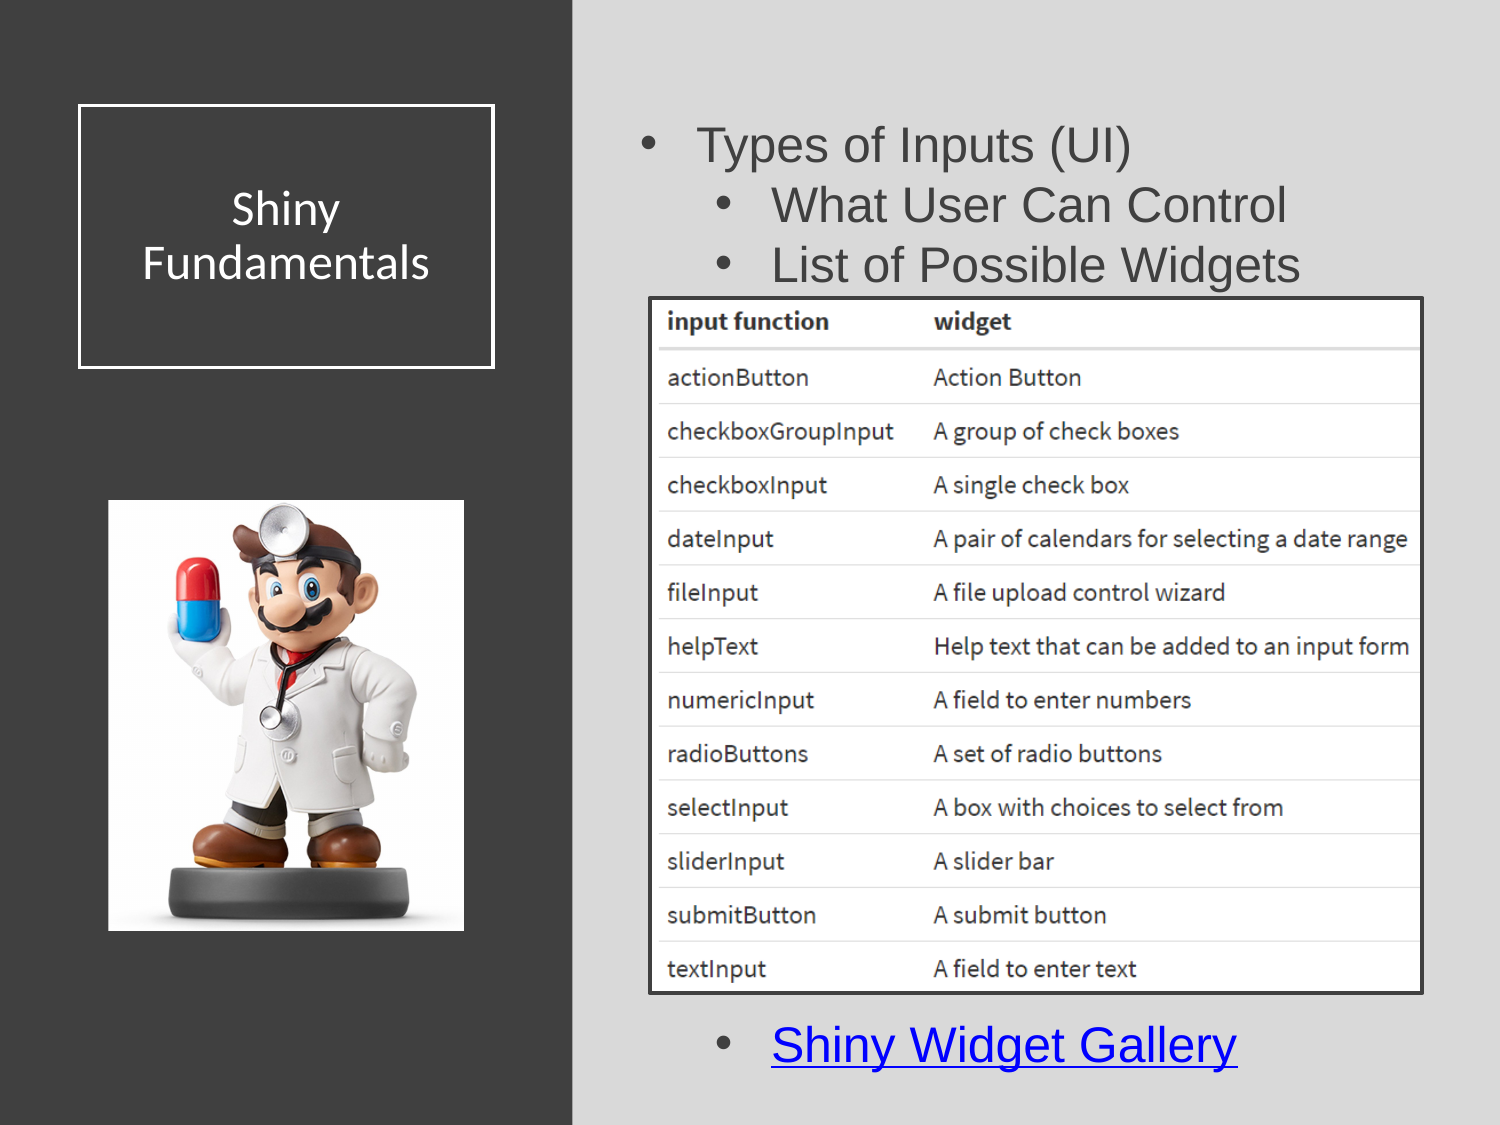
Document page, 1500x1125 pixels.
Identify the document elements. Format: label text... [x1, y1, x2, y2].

text_box [0, 0, 573, 1125]
picture [651, 299, 1421, 992]
title Shiny Fundamentals [78, 105, 494, 368]
text_box Types of Inputs (UI) What User Can Control List of Possible Widgets Shiny Widget Gallery [624, 105, 1500, 1125]
picture [107, 499, 465, 931]
